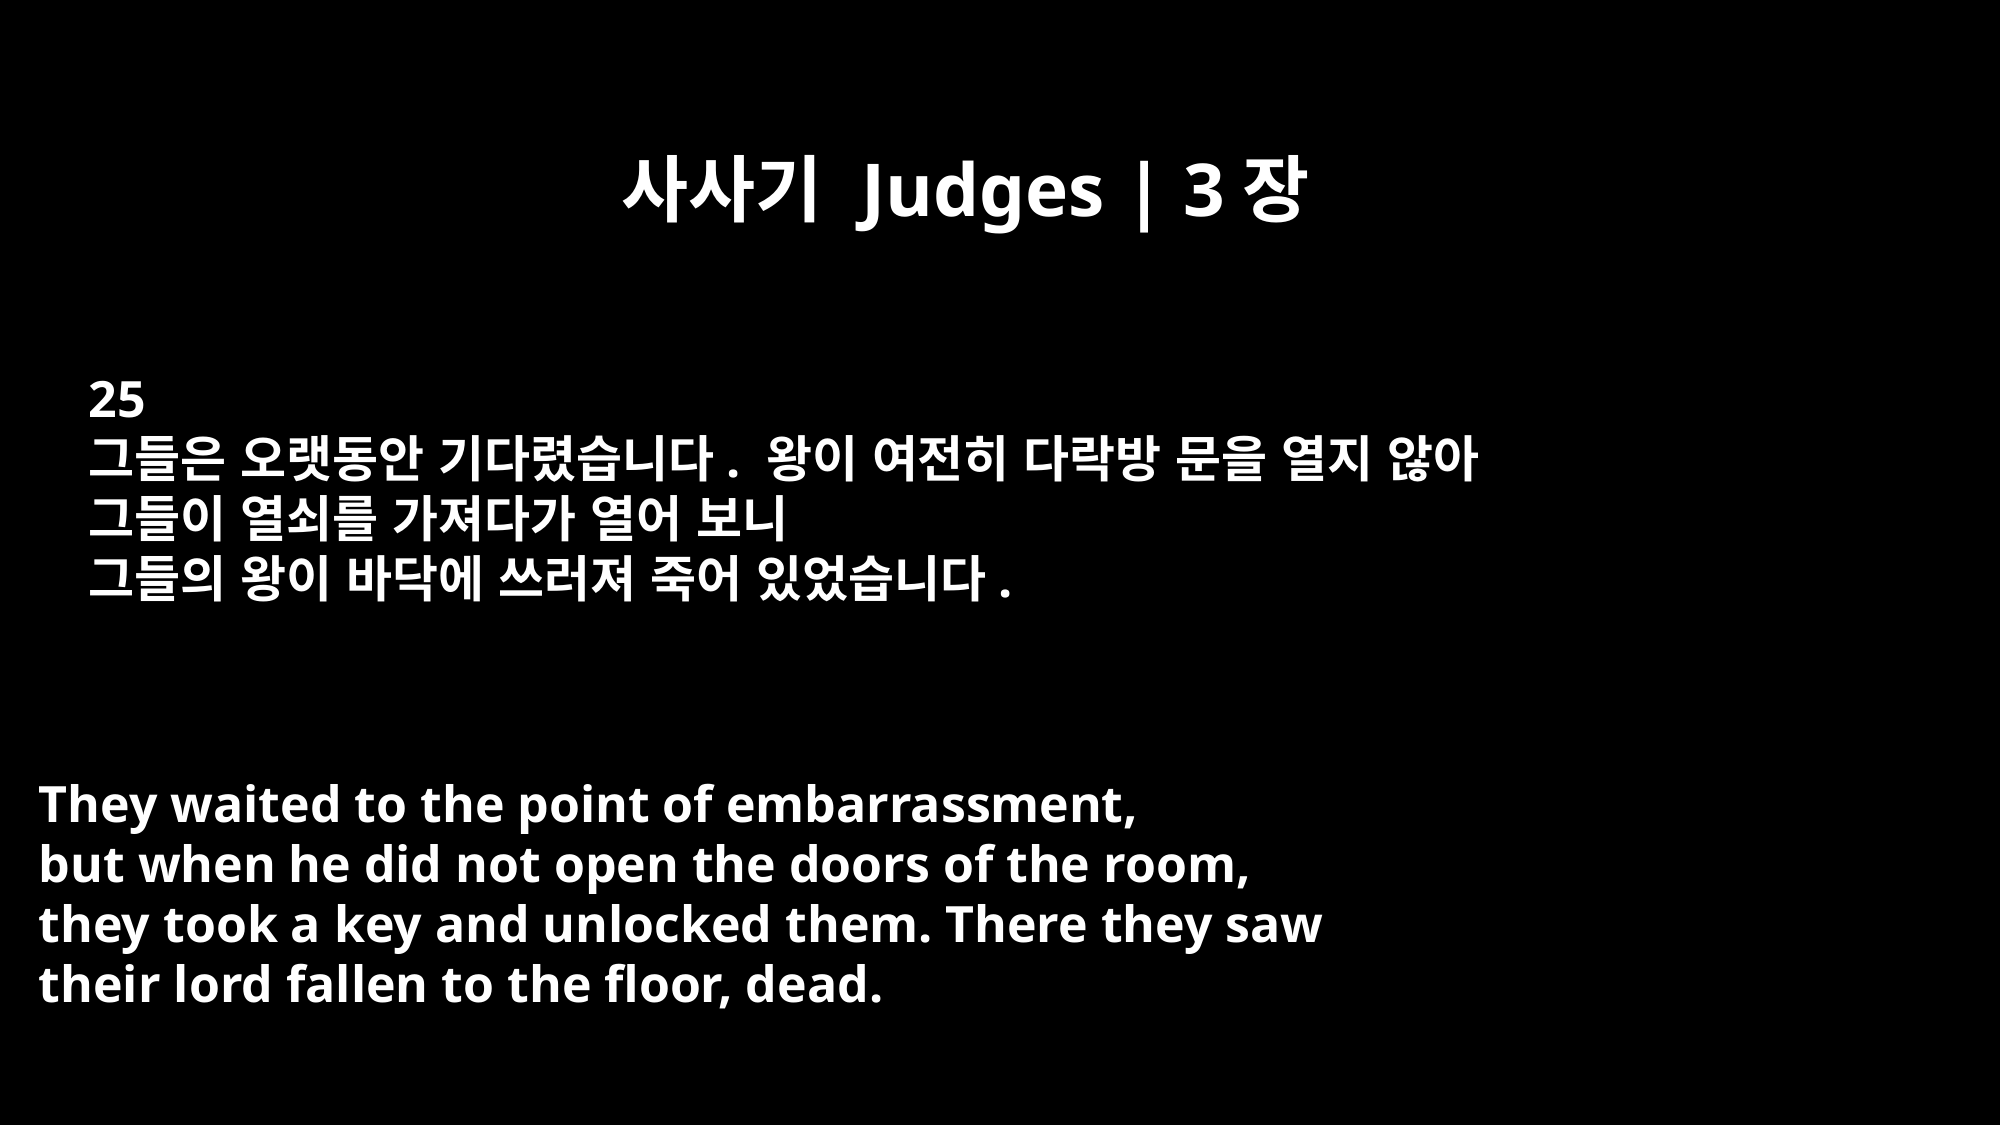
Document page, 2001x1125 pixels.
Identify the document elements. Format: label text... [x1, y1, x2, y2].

text_box 25 그들은 오랫동안 기다렸습니다. 왕이 여전히 다락방 문을 열지 않아 그들이 열쇠를 가져다가 열어 보니 그들의 왕이 바닥에 쓰러져 죽어 있었습니다. [74, 359, 1495, 615]
text_box 사사기 Judges | 3장 [606, 136, 1326, 239]
text_box They waited to the point of embarrassment, but when he did not open the doors of the room, they took a key and unlocked them. There they saw their lord fallen to the floor, dead. [24, 764, 1339, 1020]
